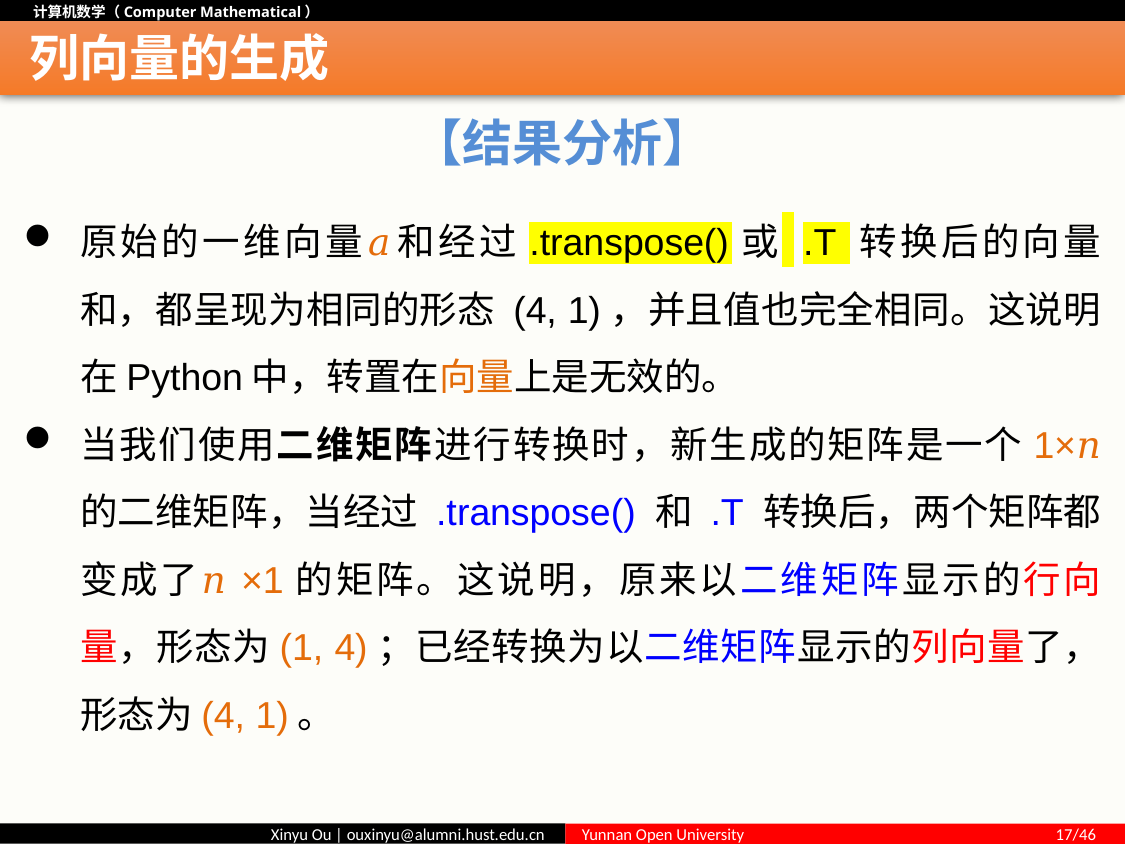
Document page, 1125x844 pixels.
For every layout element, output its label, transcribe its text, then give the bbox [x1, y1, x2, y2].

list 【结果分析】 [0, 111, 1125, 172]
title 列向量的生成 [0, 20, 1125, 93]
